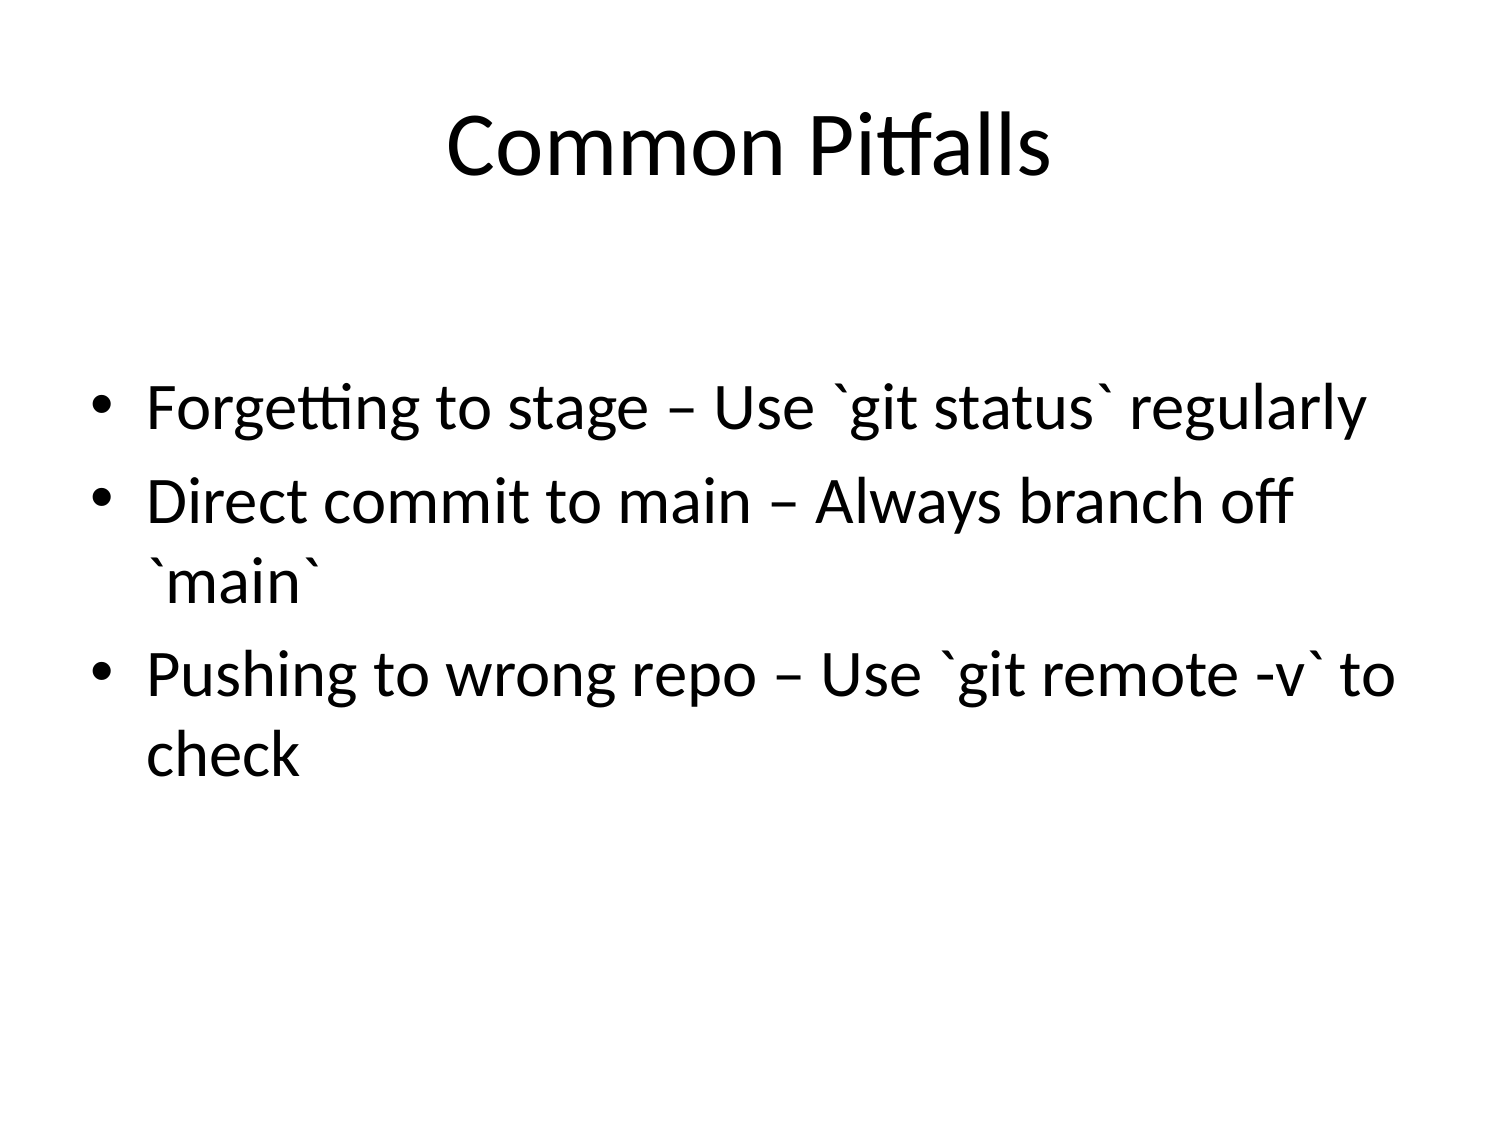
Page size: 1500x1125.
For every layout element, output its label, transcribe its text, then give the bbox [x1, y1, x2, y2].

list Forgetting to stage – Use `git status` regularly Direct commit to main – Always branch off `main` Pushing to wrong repo – Use `git remote -v` to check [75, 262, 1425, 1005]
title Common Pitfalls [75, 45, 1425, 233]
